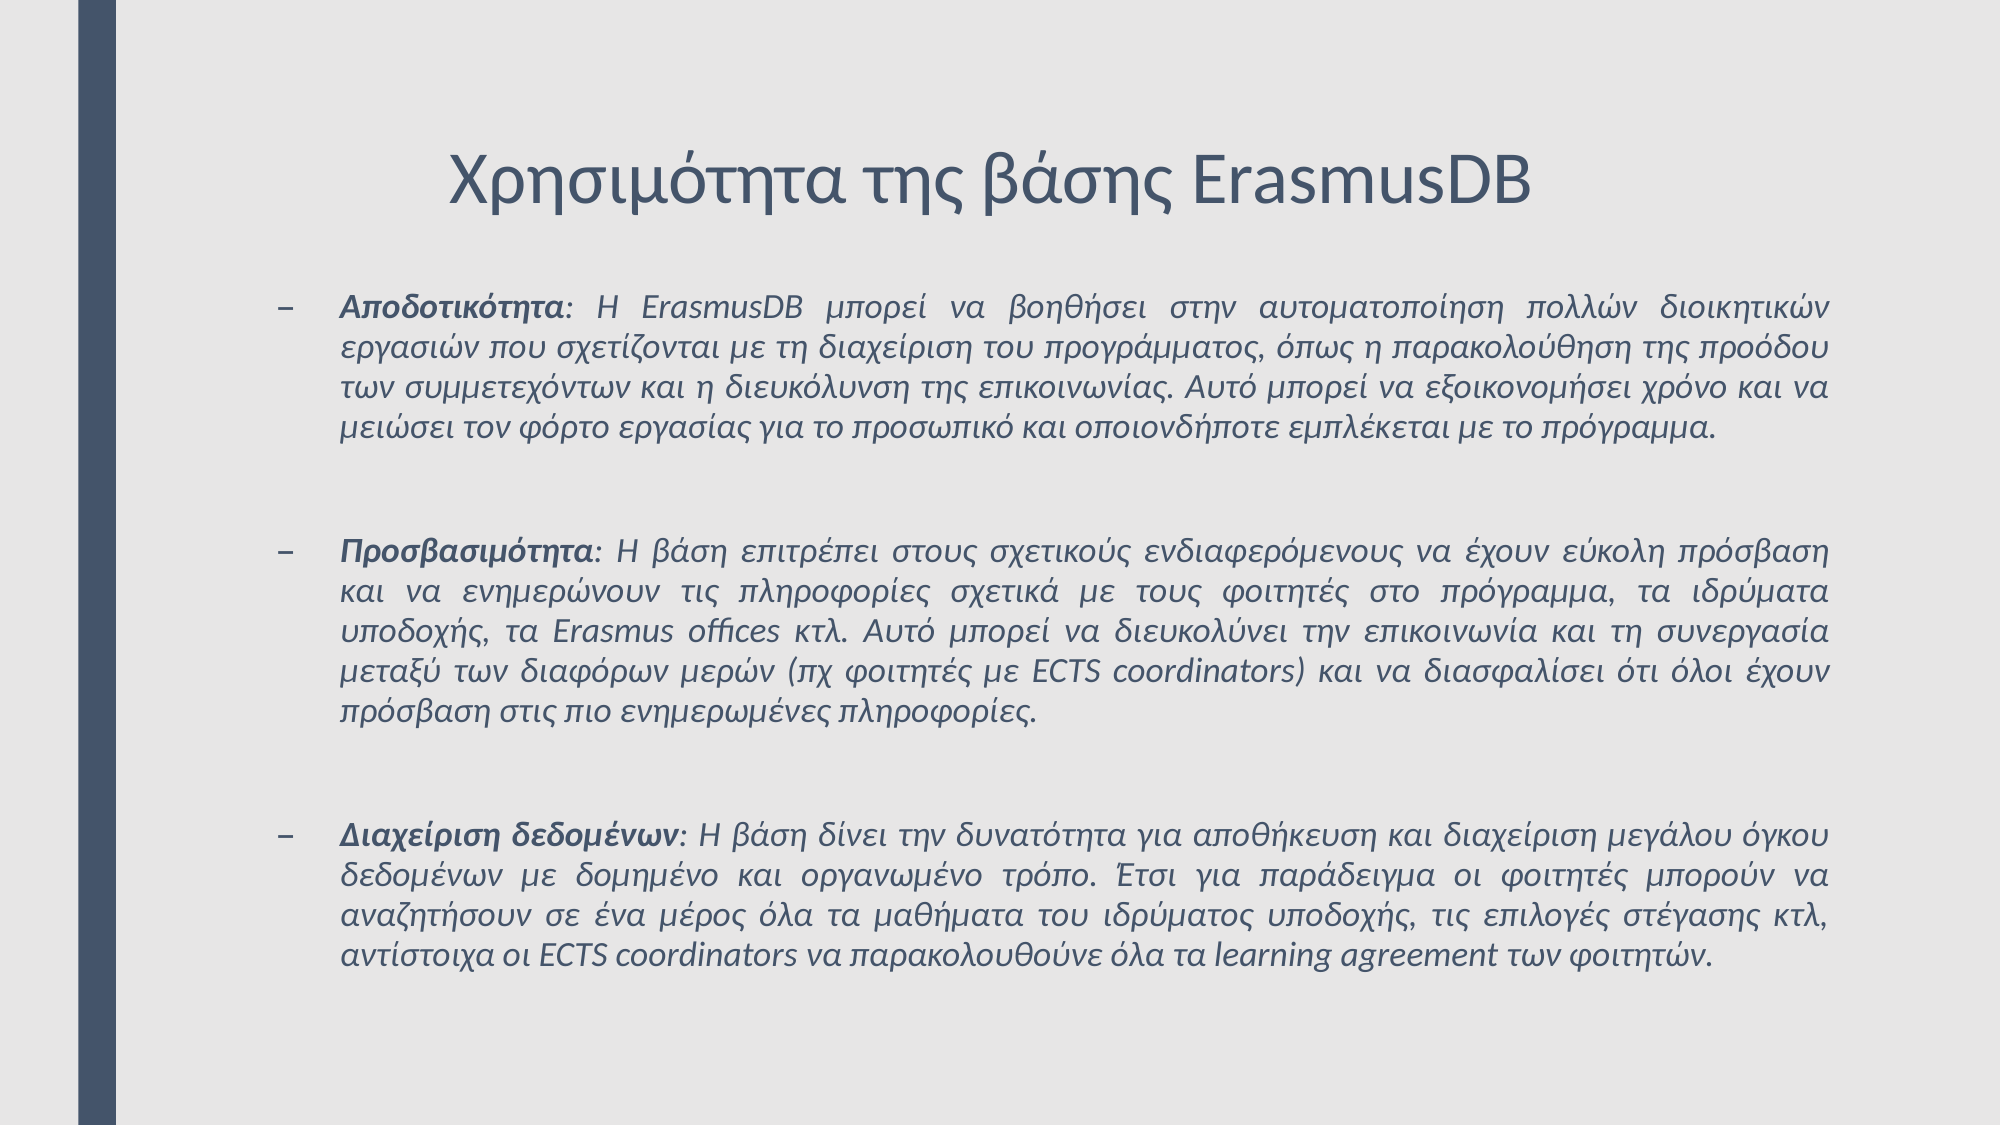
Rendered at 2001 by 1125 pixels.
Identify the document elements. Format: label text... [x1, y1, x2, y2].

list Αποδοτικότητα: Η ErasmusDB μπορεί να βοηθήσει στην αυτοματοποίηση πολλών διοικητικών εργασιών που σχετίζονται με τη διαχείριση του προγράμματος, όπως η παρακολούθηση της προόδου των συμμετεχόντων και η διευκόλυνση της επικοινωνίας. Αυτό μπορεί να εξοικονομήσει χρόνο και να μειώσει τον φόρτο εργασίας για το προσωπικό και οποιονδήποτε εμπλέκεται με το πρόγραμμα. Προσβασιμότητα: H βάση επιτρέπει στους σχετικούς ενδιαφερόμενους να έχουν εύκολη πρόσβαση και να ενημερώνουν τις πληροφορίες σχετικά με τους φοιτητές στο πρόγραμμα, τα ιδρύματα υποδοχής, τα Erasmus offices κτλ. Αυτό μπορεί να διευκολύνει την επικοινωνία και τη συνεργασία μεταξύ των διαφόρων μερών (πχ φοιτητές με ECTS coordinators) και να διασφαλίσει ότι όλοι έχουν πρόσβαση στις πιο ενημερωμένες πληροφορίες. Διαχείριση δεδομένων: Η βάση δίνει την δυνατότητα για αποθήκευση και διαχείριση μεγάλου όγκου δεδομένων με δομημένο και οργανωμένο τρόπο. Έτσι για παράδειγμα οι φοιτητές μπορούν να αναζητήσουν σε ένα μέρος όλα τα μαθήματα του ιδρύματος υποδοχής, τις επιλογές στέγασης κτλ, αντίστοιχα οι ECTS coordinators να παρακολουθούνε όλα τα learning agreement των φοιτητών. [174, 278, 1846, 1020]
title Χρησιμότητα της βάσης ErasmusDB [174, 105, 1825, 255]
